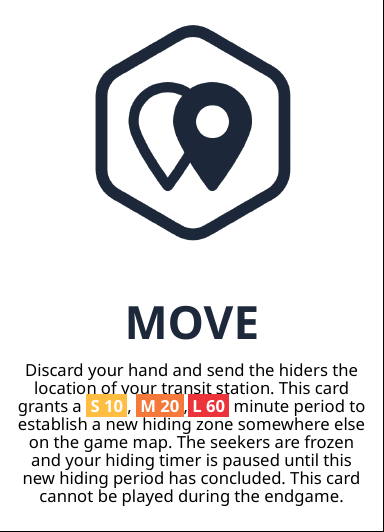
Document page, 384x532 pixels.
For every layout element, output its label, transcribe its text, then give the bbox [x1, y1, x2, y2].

picture [58, 0, 326, 267]
text_box Discard your hand and send the hiders the location of your transit station. This card grants a S 10 , M 20 , L 60 minute period to establish a new hiding zone somewhere else on the game map. The seekers are frozen and your hiding timer is paused until this new hiding period has concluded. This card cannot be played during the endgame. [0, 347, 384, 532]
title MOVE [0, 265, 384, 347]
